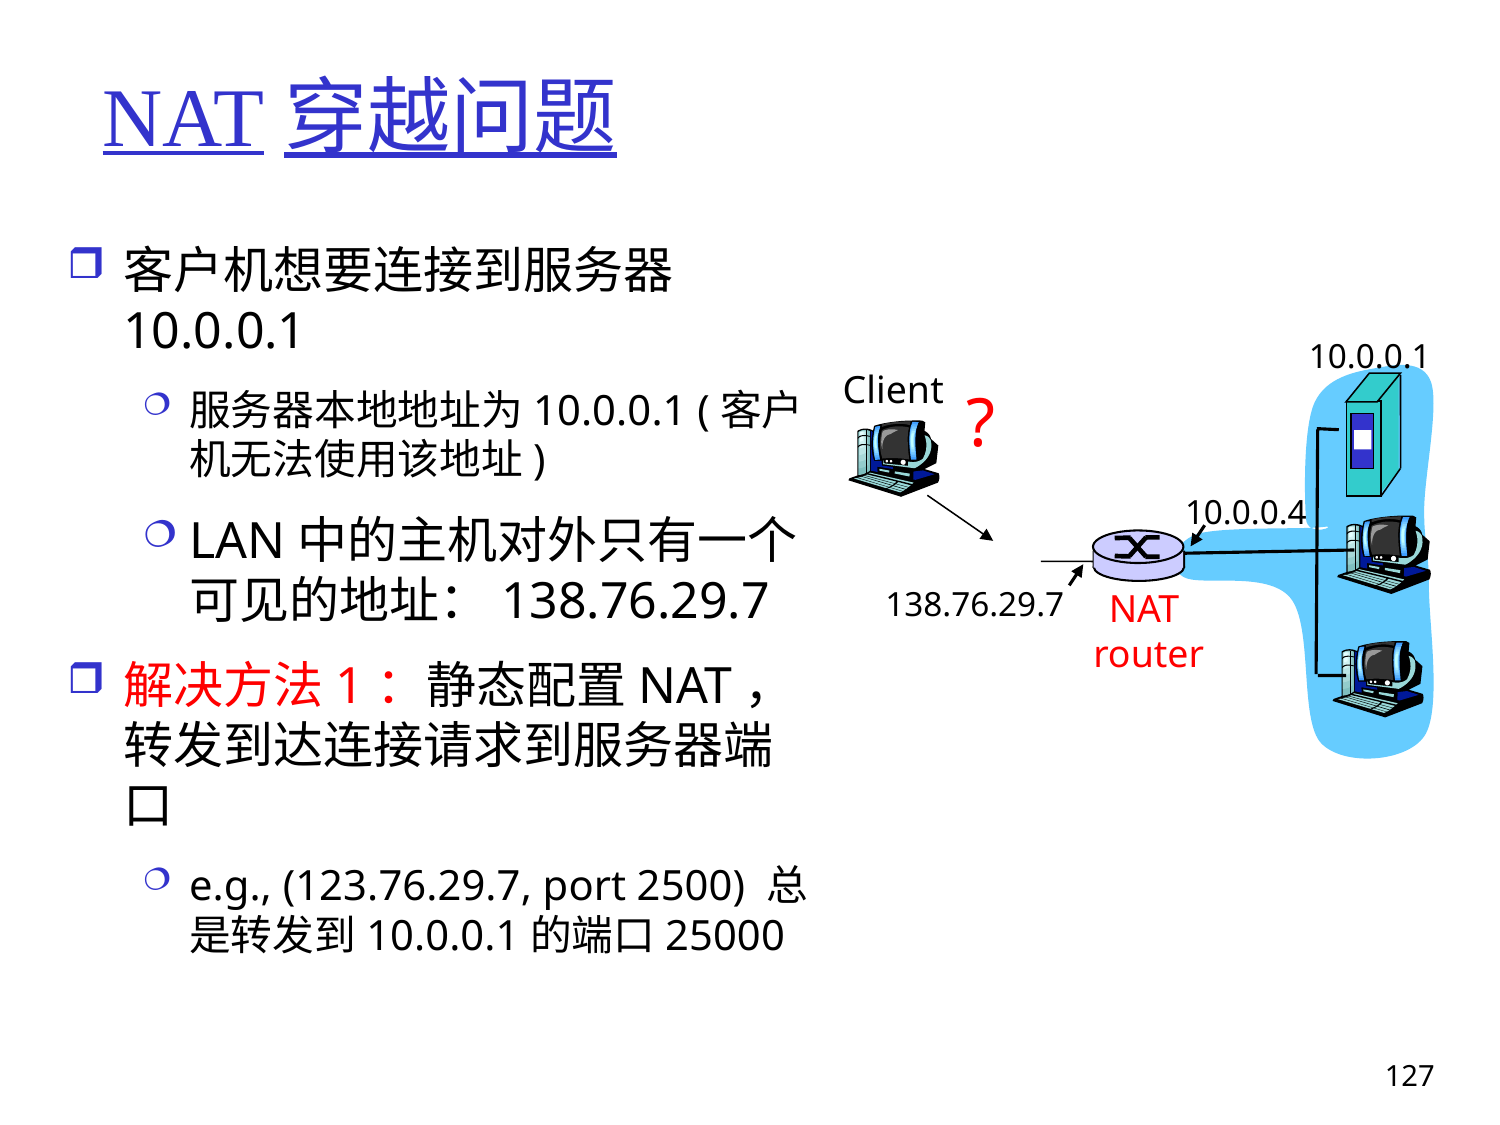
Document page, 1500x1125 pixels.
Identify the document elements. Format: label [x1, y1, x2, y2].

slide_number [1339, 1050, 1450, 1125]
list [52, 230, 836, 1078]
text_box [870, 328, 1446, 759]
title [87, 37, 1363, 188]
text_box [828, 358, 1011, 541]
